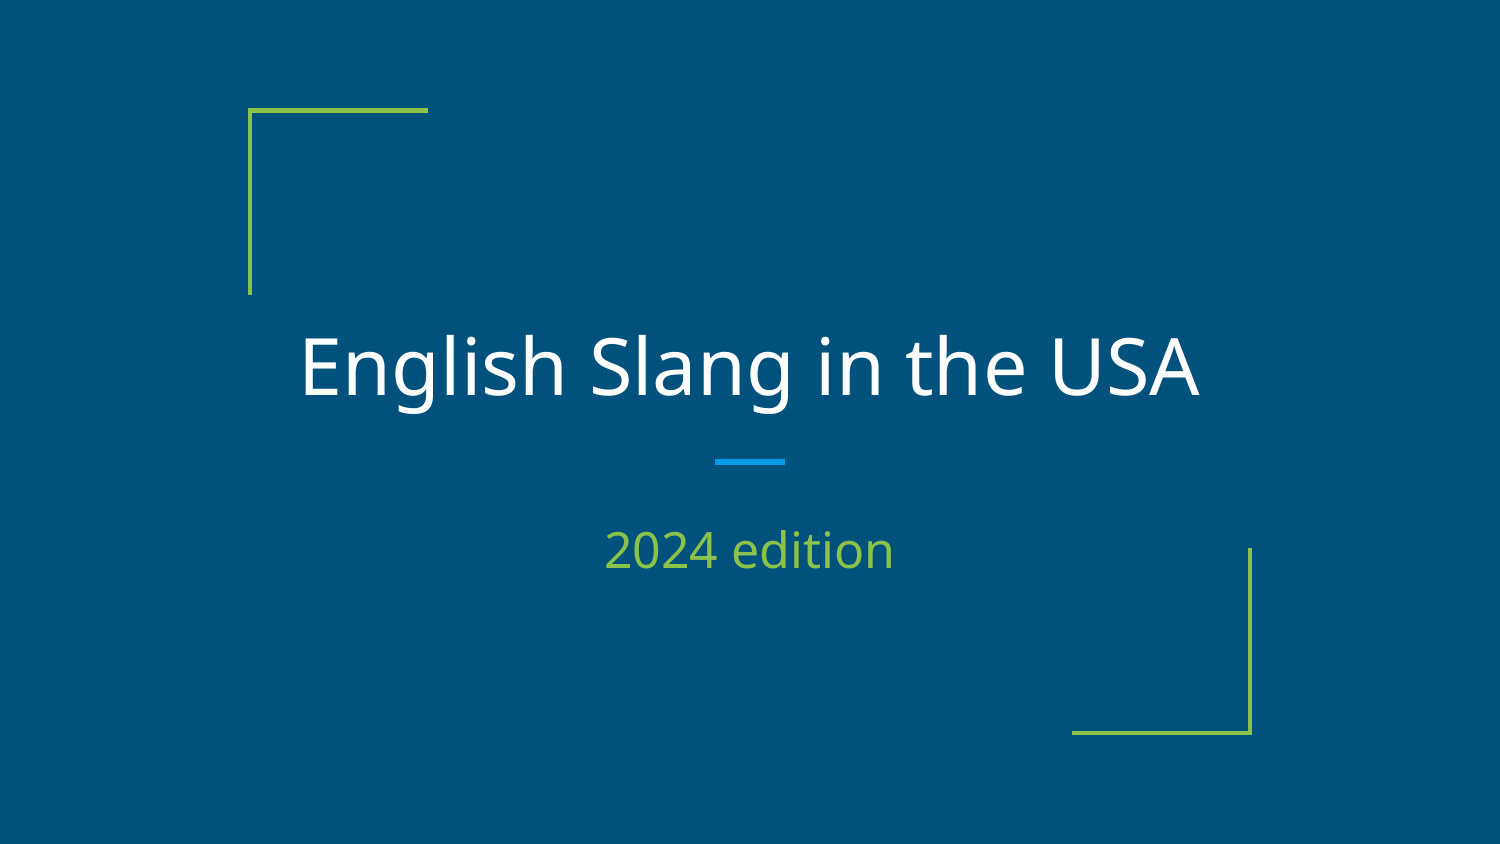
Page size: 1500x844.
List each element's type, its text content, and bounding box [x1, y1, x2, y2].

subtitle 2024 edition [275, 500, 1225, 650]
title English Slang in the USA [275, 195, 1225, 435]
